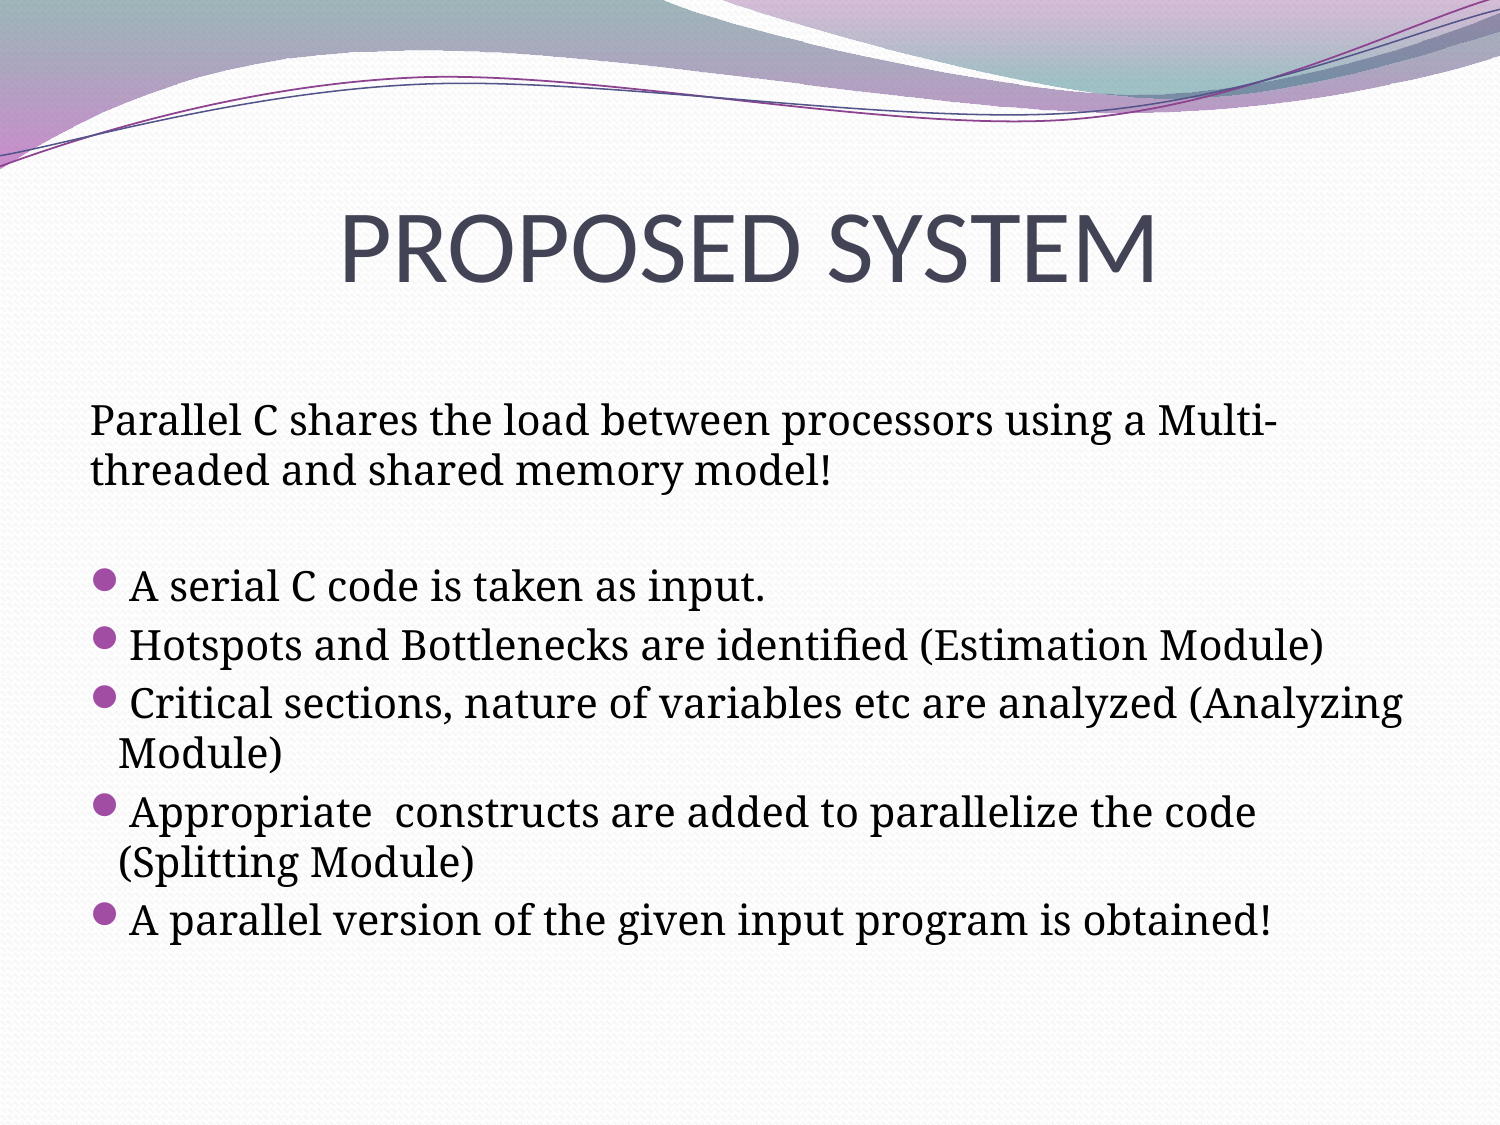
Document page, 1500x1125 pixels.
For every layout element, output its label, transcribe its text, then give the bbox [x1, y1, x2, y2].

title PROPOSED SYSTEM [75, 115, 1425, 303]
list Parallel C shares the load between processors using a Multi-threaded and shared memory model! A serial C code is taken as input. Hotspots and Bottlenecks are identified (Estimation Module) Critical sections, nature of variables etc are analyzed (Analyzing Module) Appropriate constructs are added to parallelize the code (Splitting Module) A parallel version of the given input program is obtained! [75, 317, 1425, 1038]
